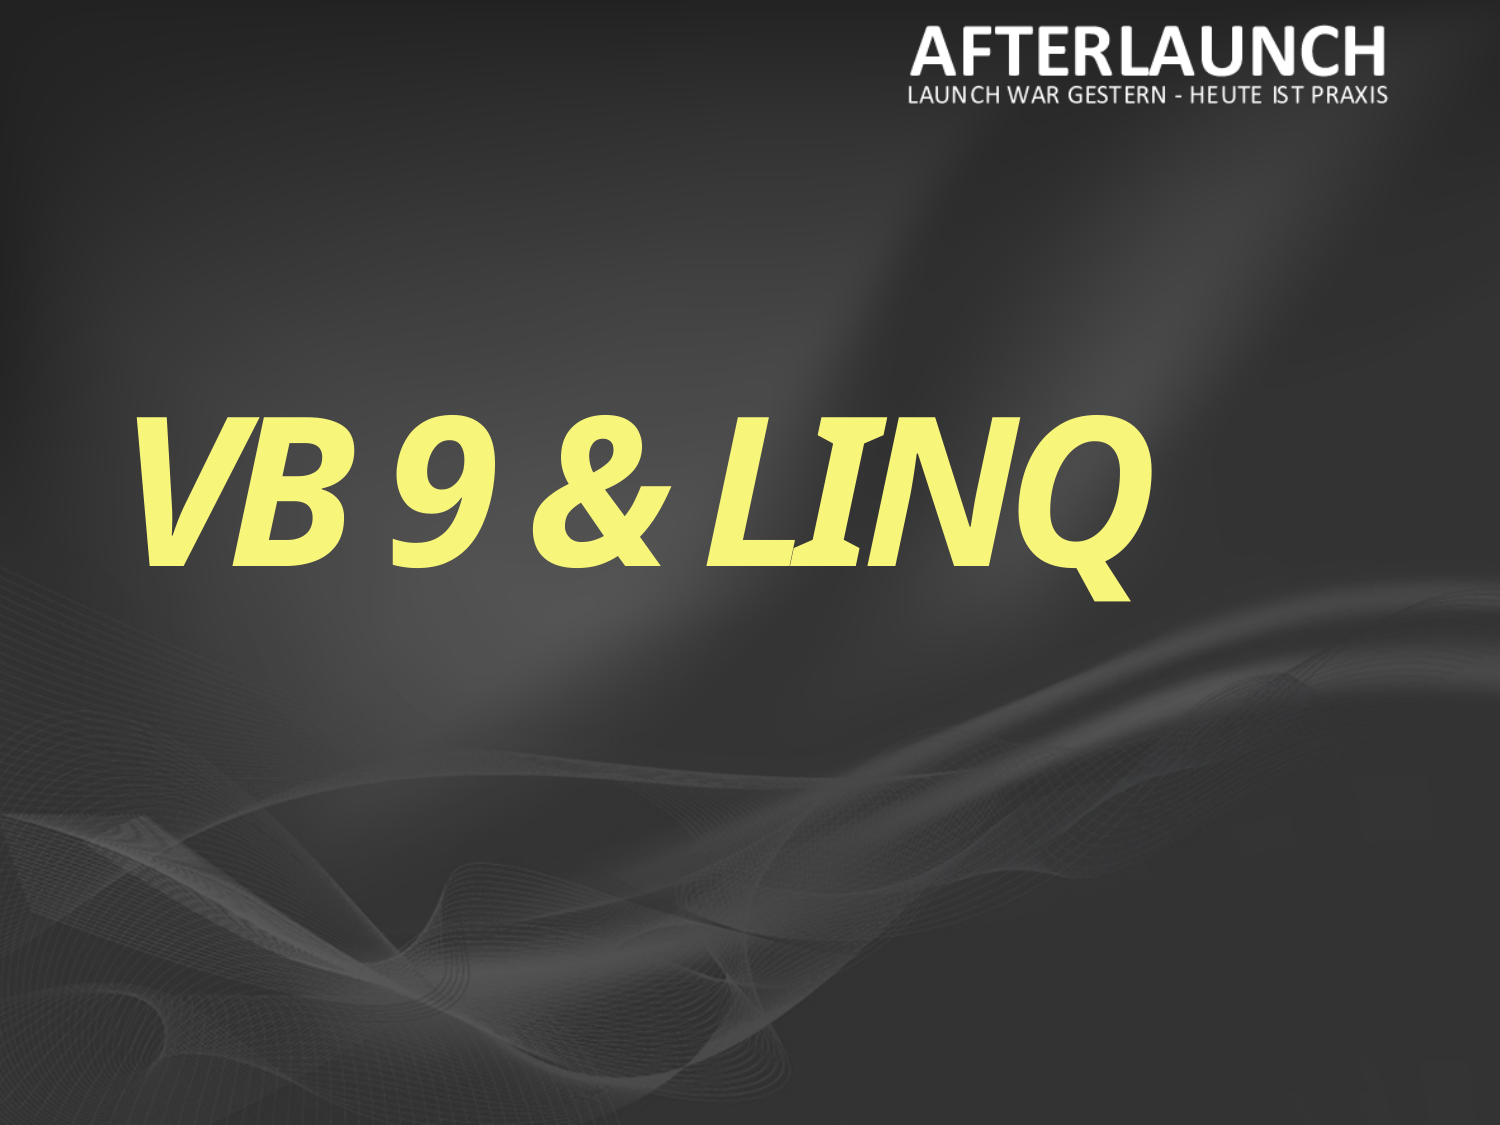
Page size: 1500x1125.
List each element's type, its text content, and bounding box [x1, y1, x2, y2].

picture [0, 0, 1500, 1125]
list VB 9 & LINQ [118, 386, 1380, 614]
